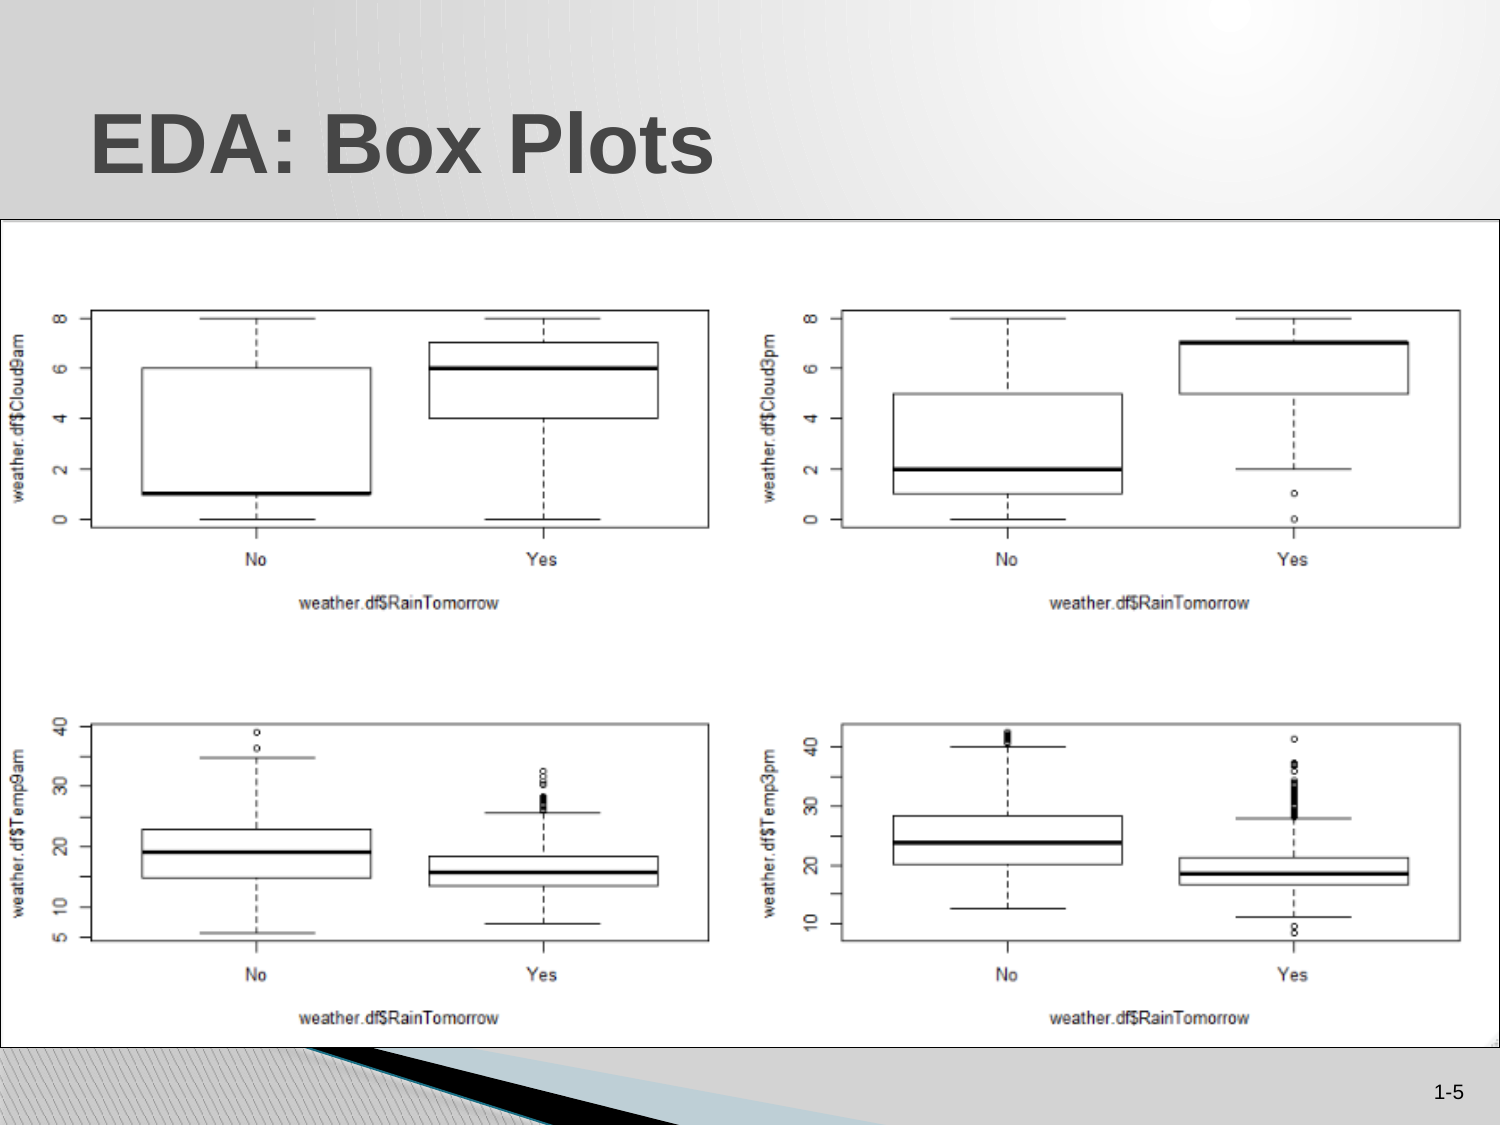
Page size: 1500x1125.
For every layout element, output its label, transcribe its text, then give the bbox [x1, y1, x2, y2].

picture [0, 219, 1500, 1048]
slide_number 1-5 [1362, 1059, 1479, 1112]
title EDA: Box Plots [75, 45, 1425, 218]
